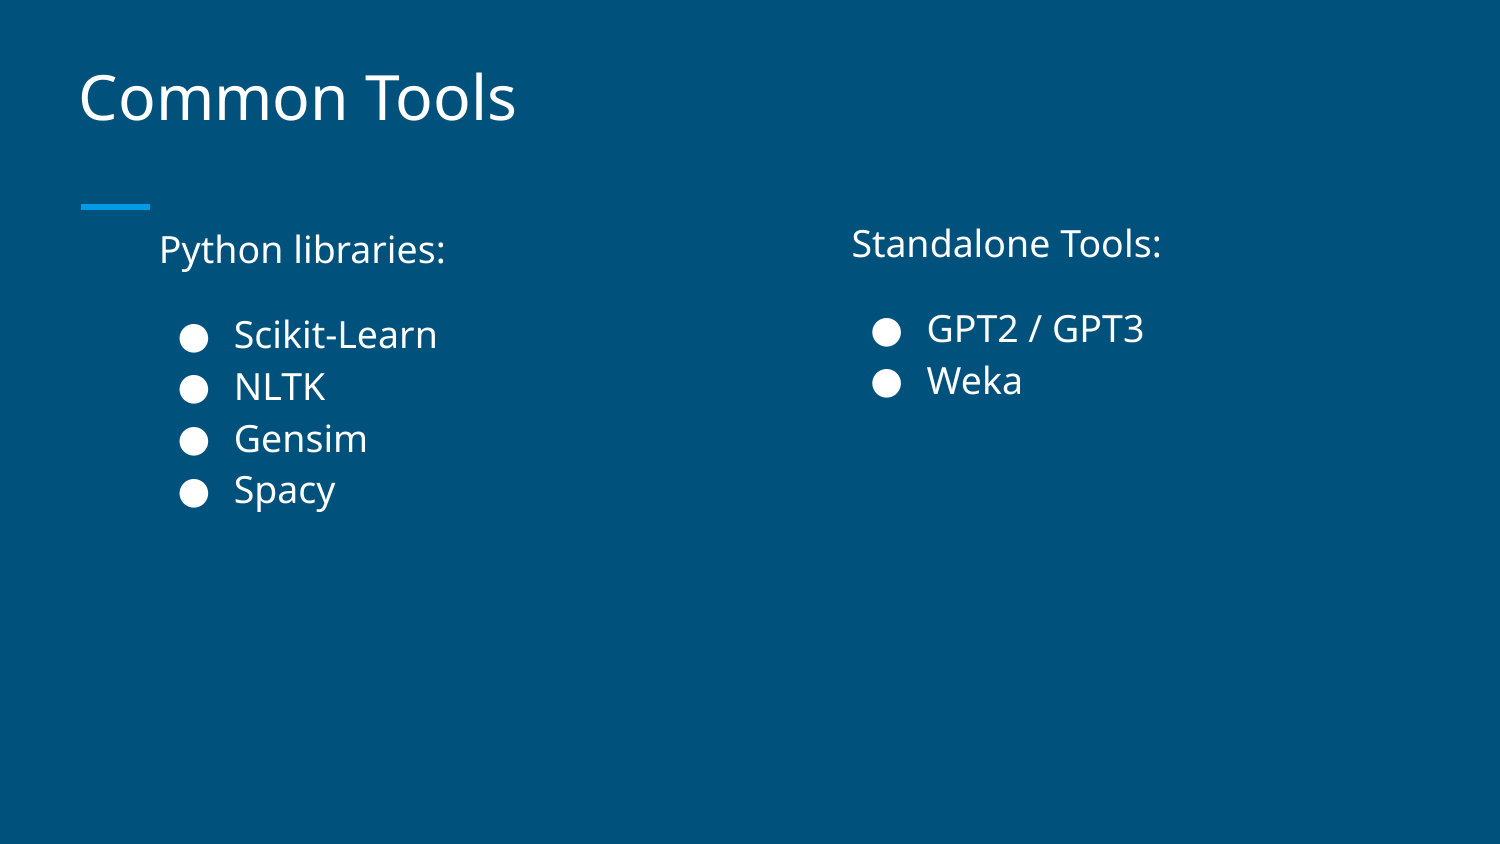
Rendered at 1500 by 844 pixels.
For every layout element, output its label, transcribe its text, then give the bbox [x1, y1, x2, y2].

list Python libraries: Scikit-Learn NLTK Gensim Spacy [143, 204, 730, 787]
list Standalone Tools: GPT2 / GPT3 Weka [836, 198, 1423, 781]
title Common Tools [63, 35, 1437, 149]
